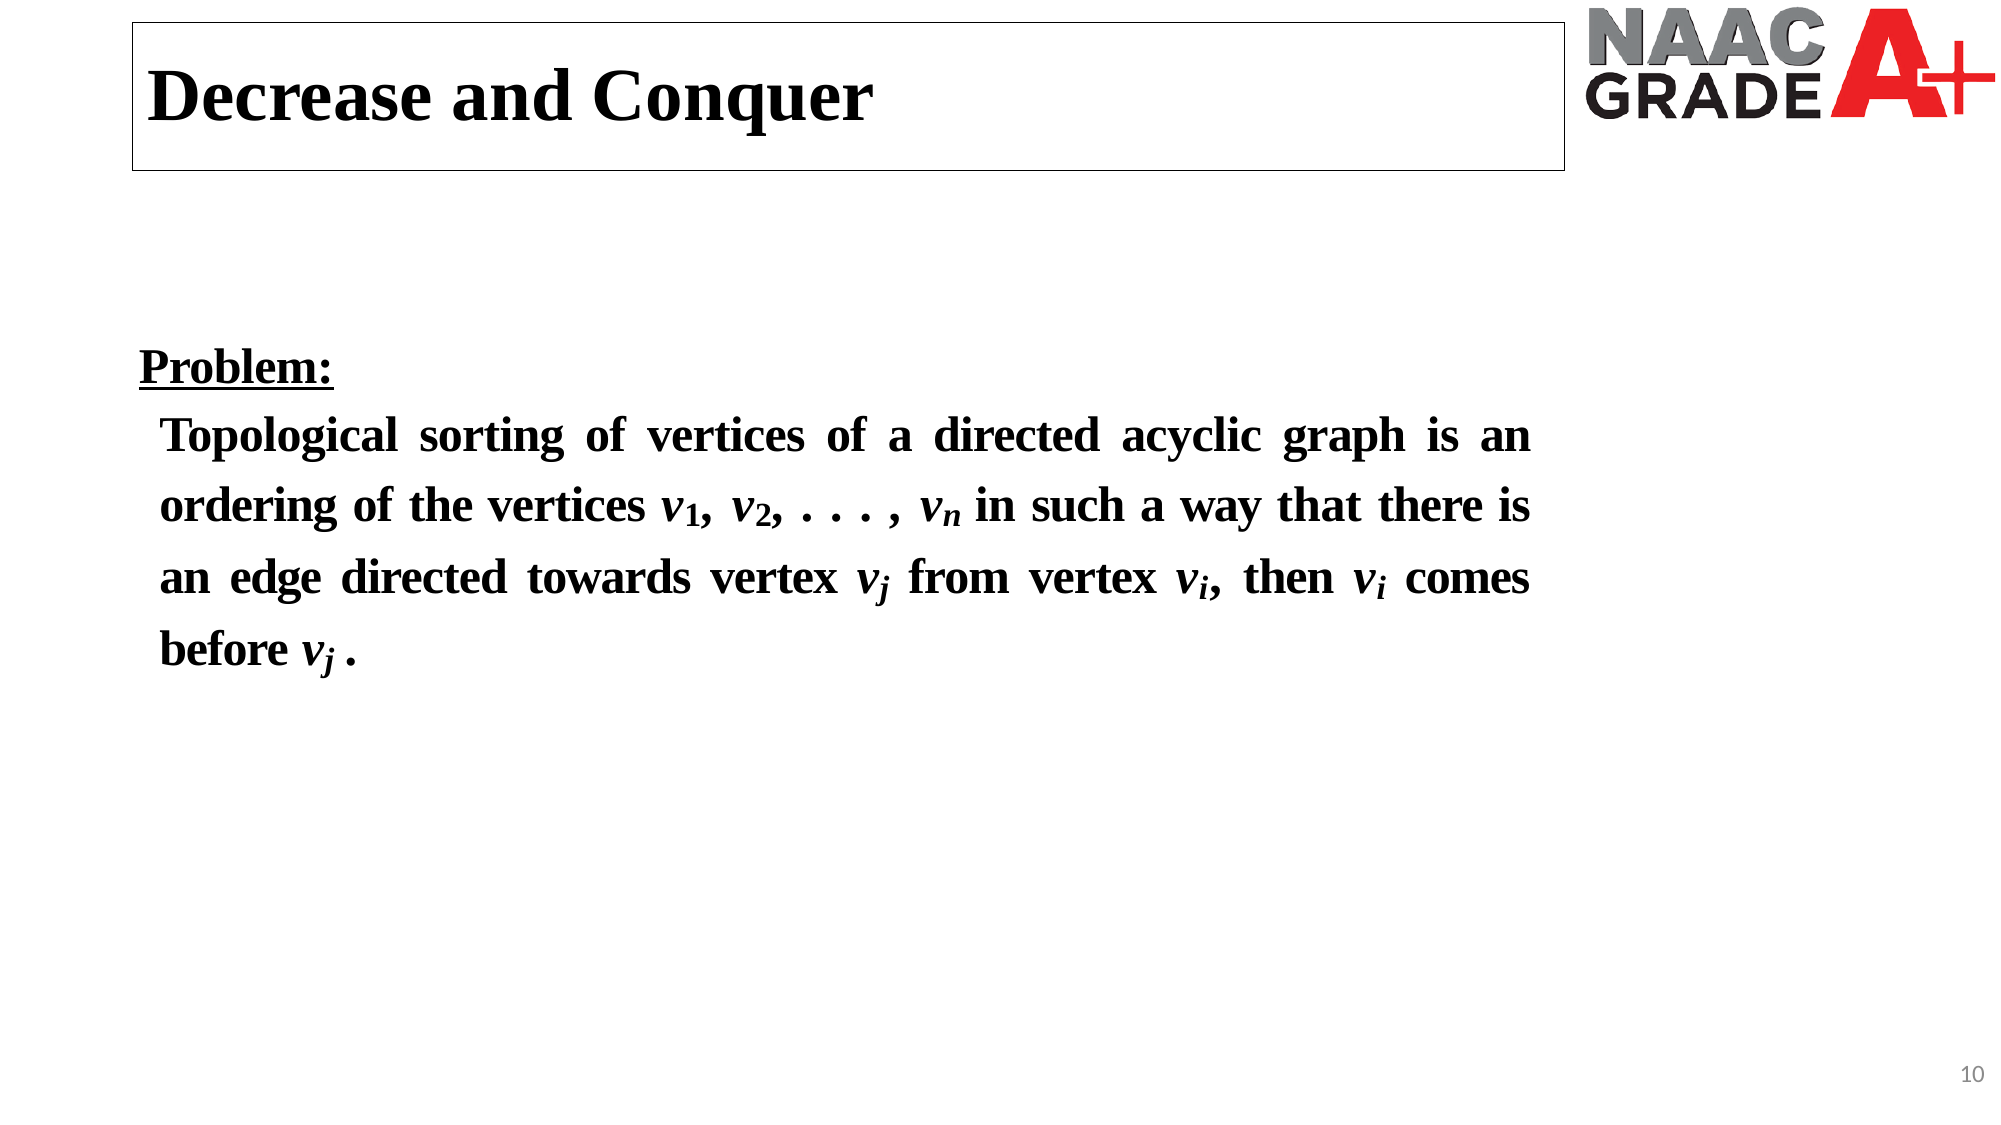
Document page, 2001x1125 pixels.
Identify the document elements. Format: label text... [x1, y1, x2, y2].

slide_number 10 [1550, 1042, 2000, 1103]
picture [1585, 6, 1998, 119]
text_box Problem: Topological sorting of vertices of a directed acyclic graph is an ordering of the vertices v1, v2, . . . , vn in such a way that there is an edge directed towards vertex vj from vertex vi, then vi comes before vj . [117, 326, 1550, 686]
title Decrease and Conquer [132, 22, 1565, 171]
